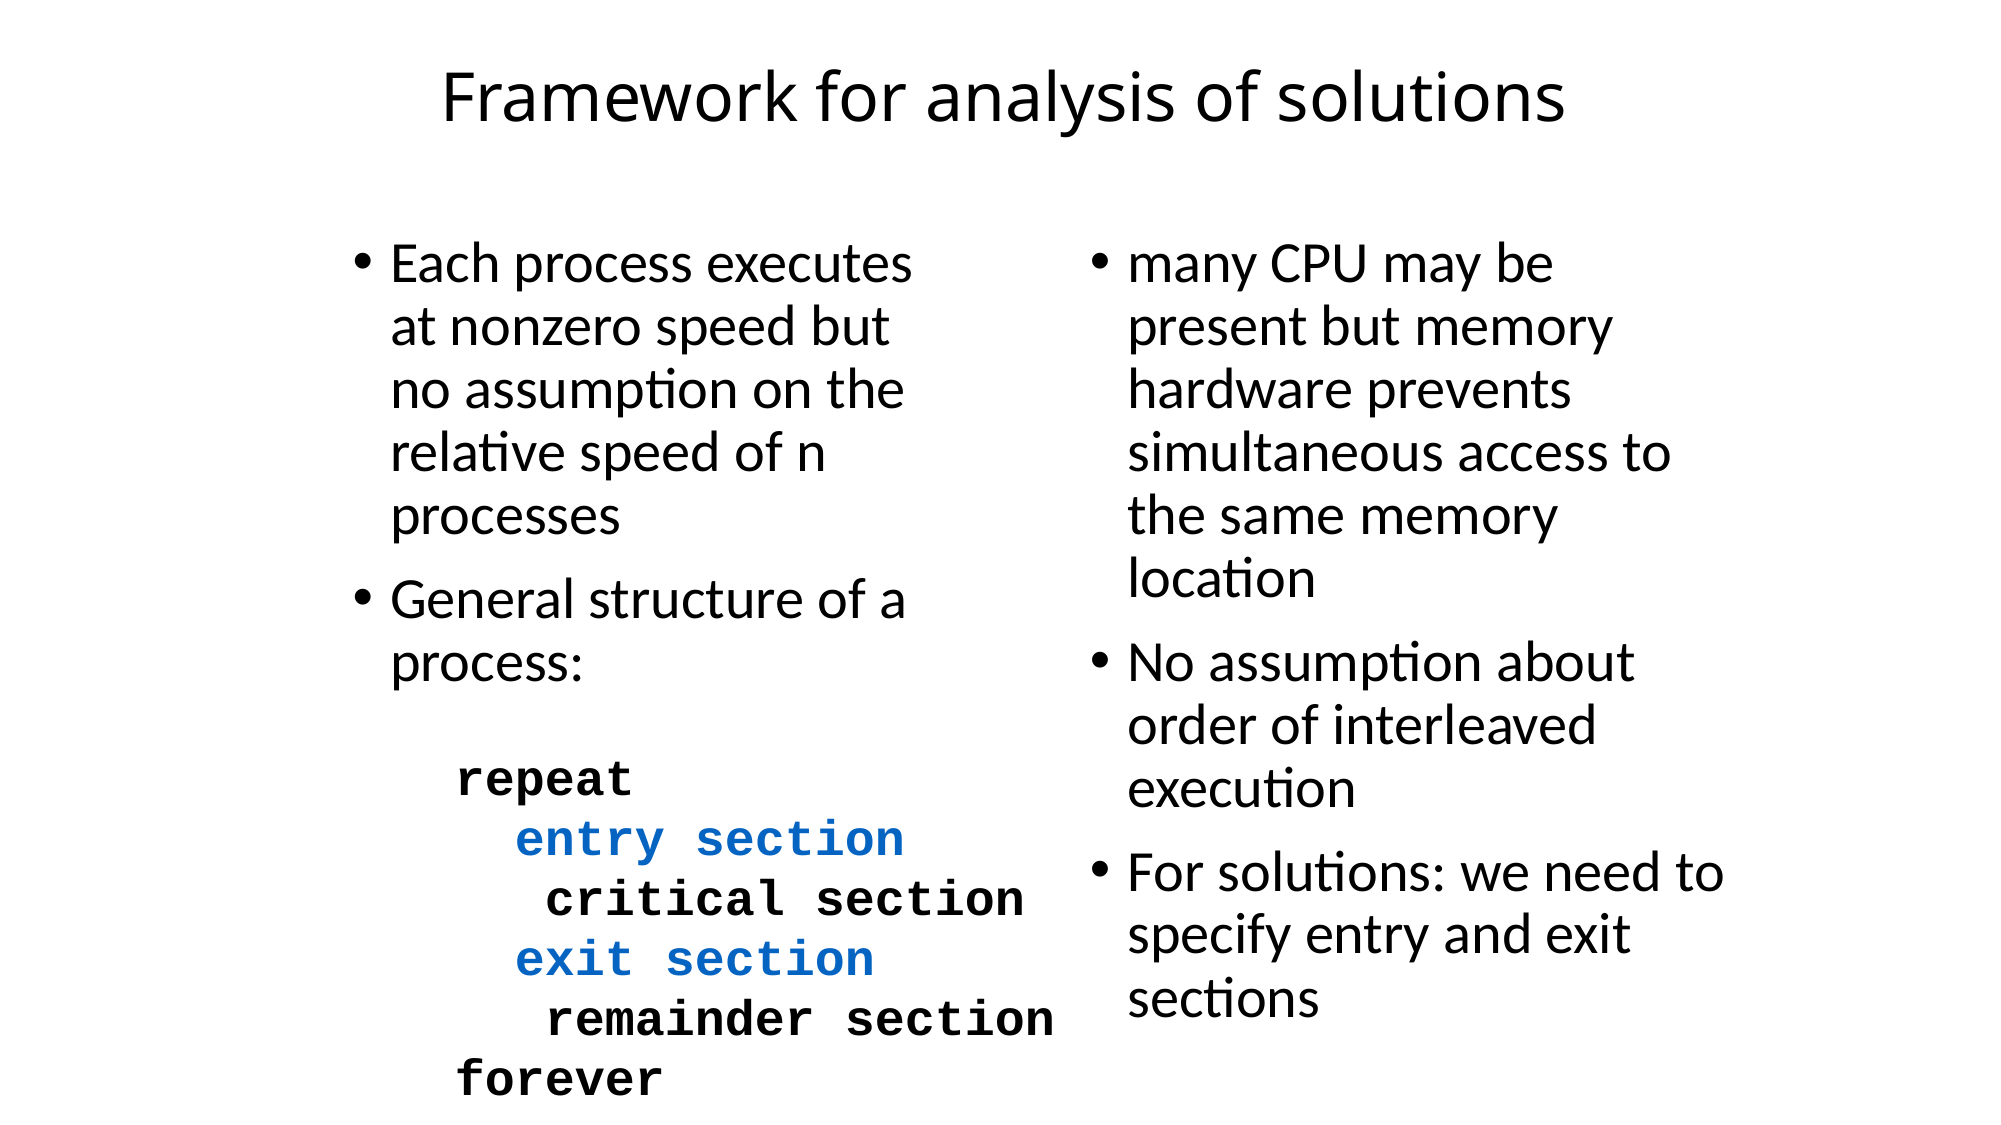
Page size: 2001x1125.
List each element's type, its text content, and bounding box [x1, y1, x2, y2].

list many CPU may be present but memory hardware prevents simultaneous access to the same memory location No assumption about order of interleaved execution For solutions: we need to specify entry and exit sections [1074, 224, 1750, 1125]
title Framework for analysis of solutions [425, 37, 1719, 163]
text_box repeat entry section critical section exit section remainder section forever [440, 737, 1070, 1113]
list Each process executes at nonzero speed but no assumption on the relative speed of n processes General structure of a process: [337, 224, 975, 738]
